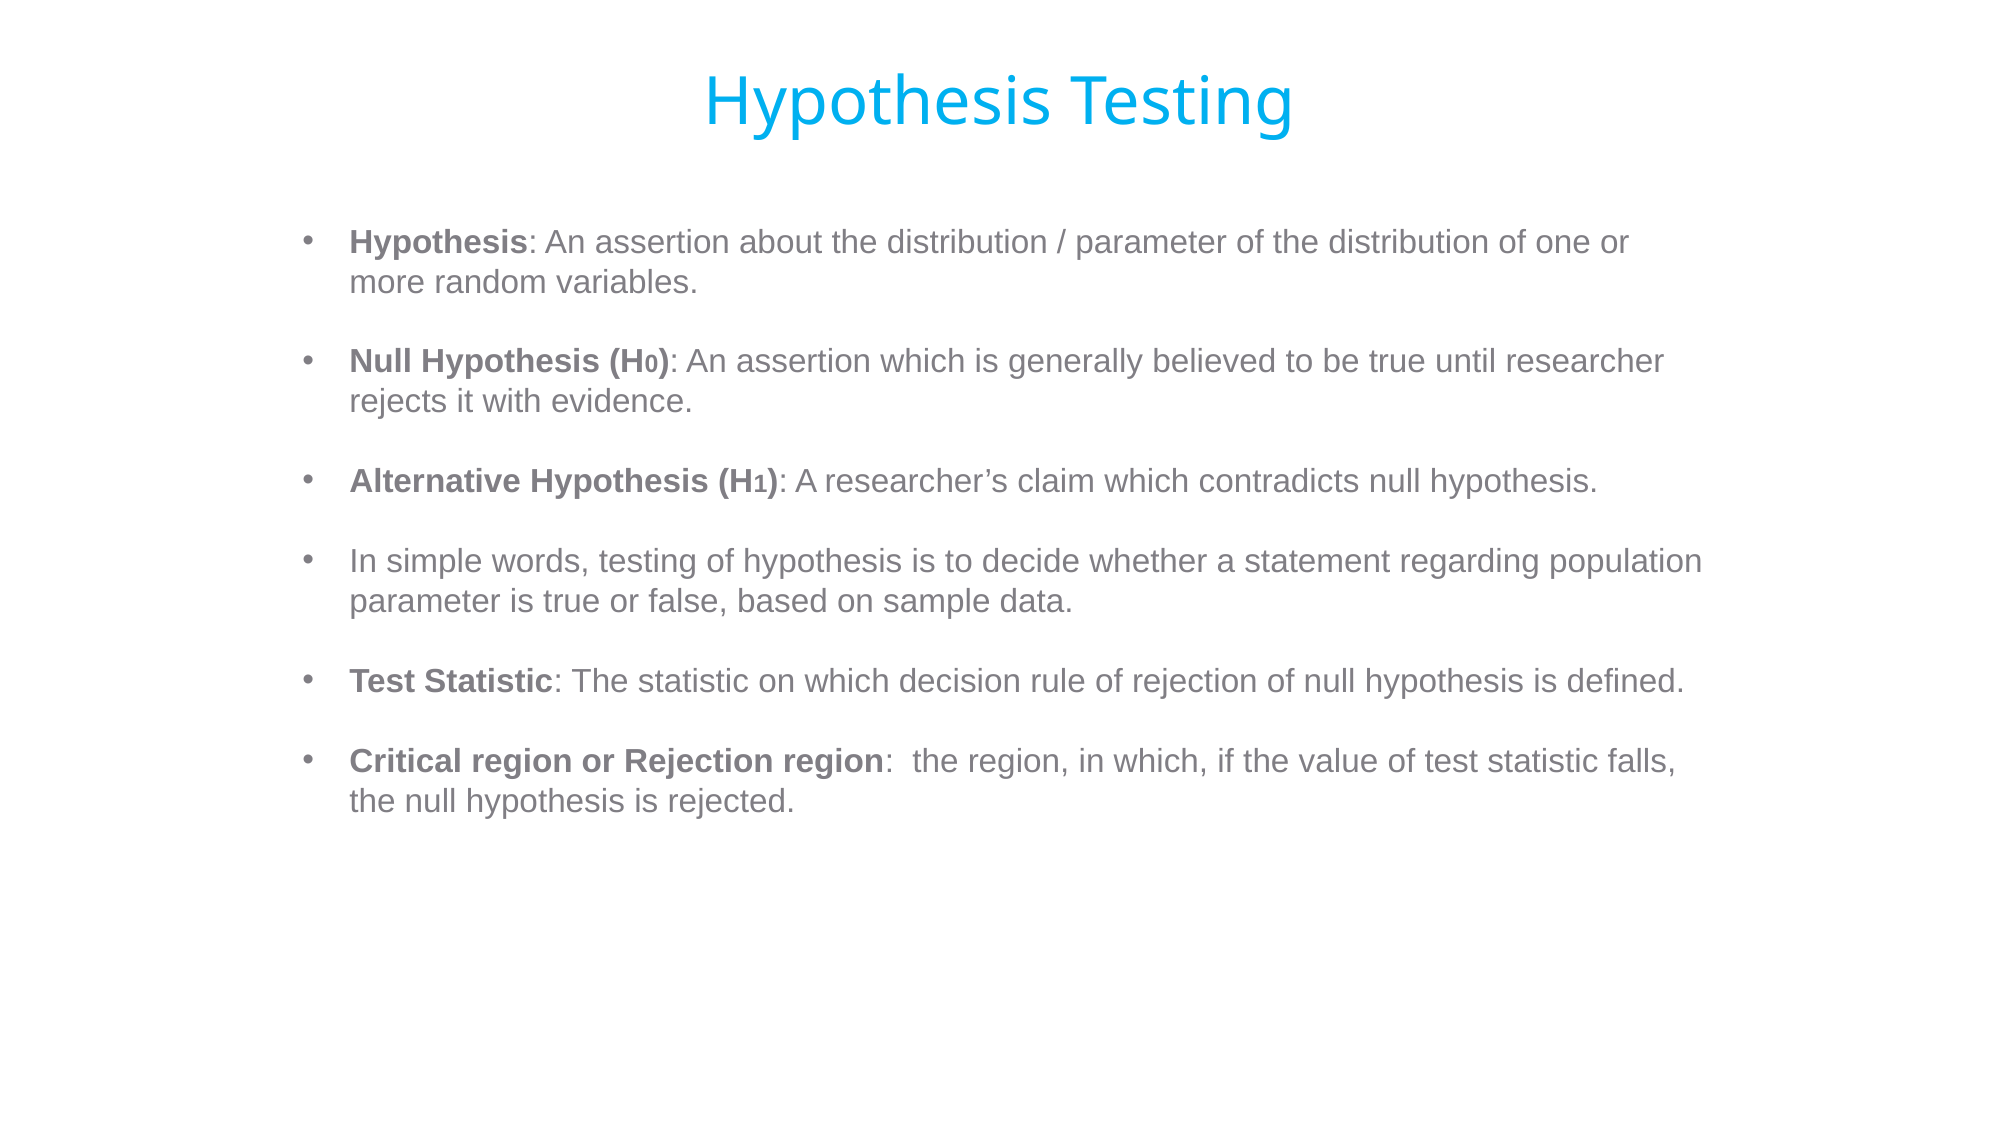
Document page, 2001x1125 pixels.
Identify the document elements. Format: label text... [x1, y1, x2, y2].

text_box Hypothesis: An assertion about the distribution / parameter of the distribution of one or more random variables. Null Hypothesis (H0): An assertion which is generally believed to be true until researcher rejects it with evidence. Alternative Hypothesis (H1): A researcher’s claim which contradicts null hypothesis. In simple words, testing of hypothesis is to decide whether a statement regarding population parameter is true or false, based on sample data. Test Statistic: The statistic on which decision rule of rejection of null hypothesis is defined. Critical region or Rejection region: the region, in which, if the value of test statistic falls, the null hypothesis is rejected. [287, 212, 1725, 827]
title Hypothesis Testing [324, 37, 1675, 171]
